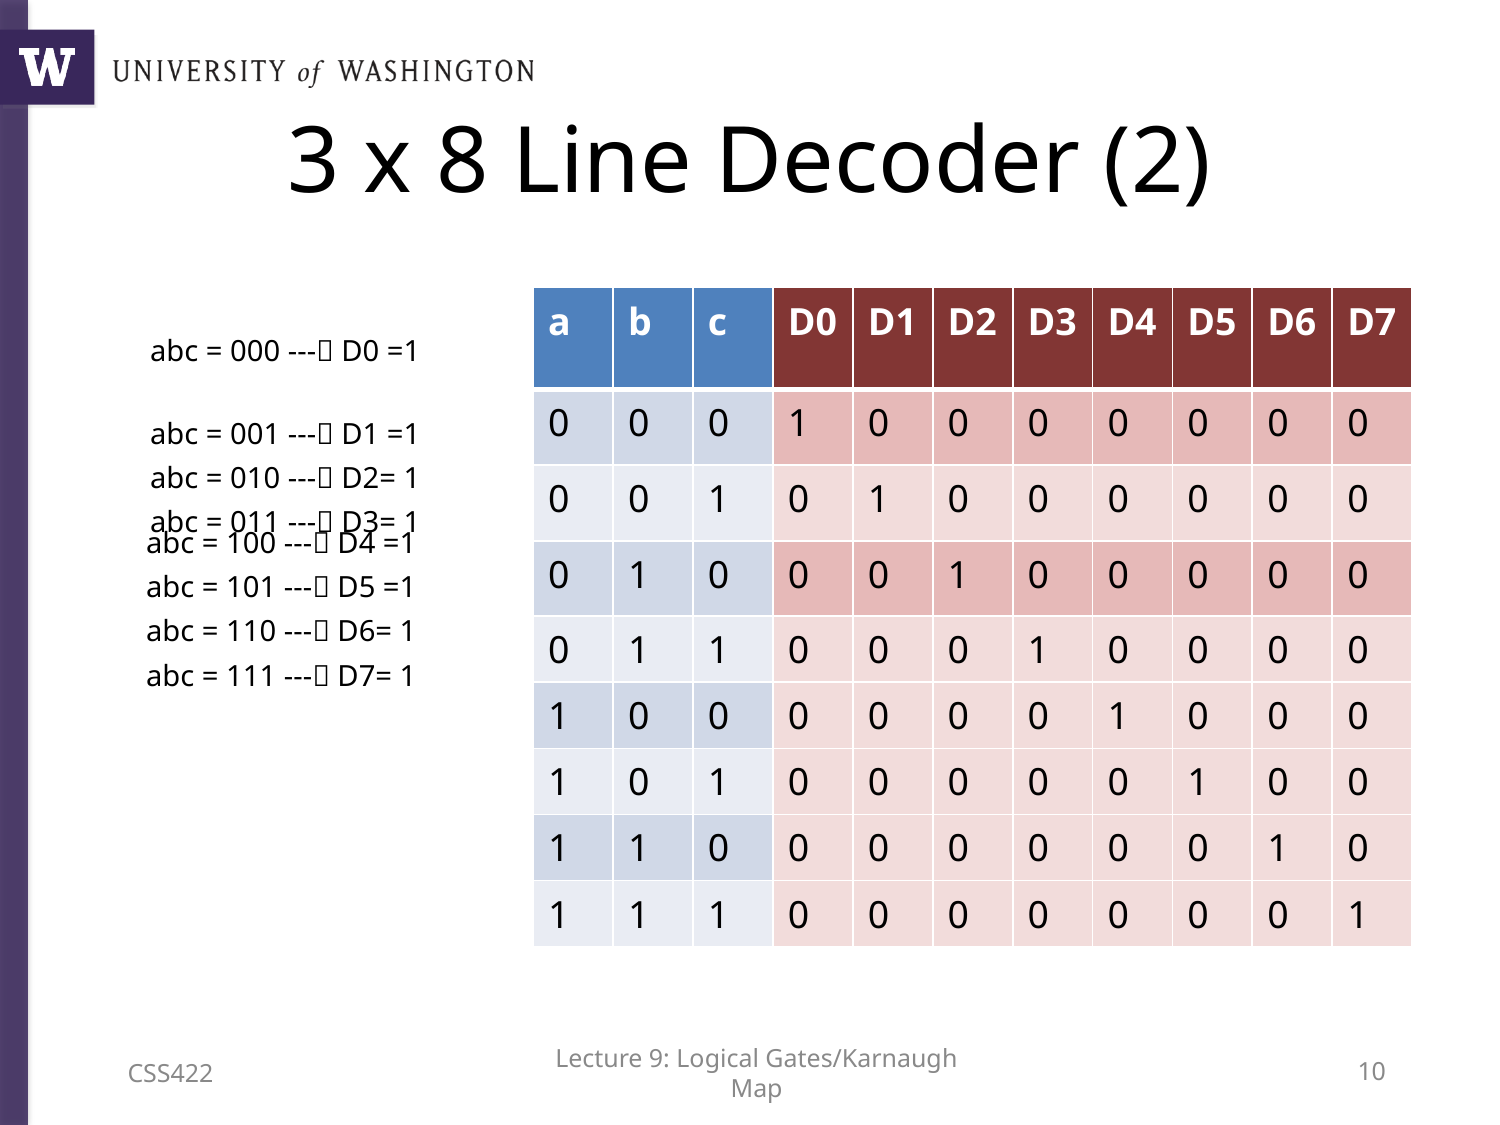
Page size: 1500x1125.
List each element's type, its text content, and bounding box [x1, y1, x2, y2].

table_cell 0 [934, 683, 1012, 748]
table_cell 1 [534, 881, 612, 946]
table_cell 0 [1333, 815, 1411, 880]
table_cell 0 [1093, 617, 1172, 681]
table_cell 0 [1173, 881, 1251, 946]
table_cell 1 [1333, 881, 1411, 946]
table_cell 0 [1173, 542, 1251, 615]
table_cell 0 [1173, 392, 1251, 464]
slide_number 9 [1051, 1042, 1402, 1103]
table_cell 0 [934, 392, 1012, 464]
table_cell 1 [614, 542, 692, 615]
table_header c [694, 288, 772, 387]
table_cell 1 [614, 815, 692, 880]
table_header D0 [774, 288, 852, 387]
table_cell 0 [934, 815, 1012, 880]
slide_number CSS422 [112, 1042, 463, 1103]
table_cell 0 [854, 617, 932, 681]
table_header a [534, 288, 612, 387]
table_cell 0 [534, 466, 612, 540]
table_cell 1 [854, 466, 932, 540]
table_cell 0 [1173, 683, 1251, 748]
table_cell 0 [774, 749, 852, 814]
table_cell 0 [1333, 466, 1411, 540]
table_cell 0 [1014, 466, 1092, 540]
table_cell 0 [934, 881, 1012, 946]
table_cell 0 [934, 466, 1012, 540]
table_cell 1 [934, 542, 1012, 615]
table_cell 0 [614, 683, 692, 748]
table_cell 0 [614, 466, 692, 540]
table_header D5 [1173, 288, 1251, 387]
table_cell 0 [1253, 749, 1331, 814]
table_cell 0 [534, 392, 612, 464]
table_cell 0 [1014, 542, 1092, 615]
table_cell 0 [1253, 466, 1331, 540]
table_cell 0 [934, 749, 1012, 814]
table_cell 0 [1333, 683, 1411, 748]
table_header D2 [934, 288, 1012, 387]
table_header D1 [854, 288, 932, 387]
table_cell 0 [854, 749, 932, 814]
table_cell 0 [774, 881, 852, 946]
table_cell 0 [1014, 815, 1092, 880]
table_cell 0 [1333, 392, 1411, 464]
table_cell 1 [694, 749, 772, 814]
table_cell 0 [534, 617, 612, 681]
table_cell 0 [1253, 881, 1331, 946]
table_cell 0 [694, 683, 772, 748]
table_cell 1 [1253, 815, 1331, 880]
picture [112, 59, 534, 87]
table_cell 0 [774, 815, 852, 880]
table_cell 1 [534, 749, 612, 814]
footer Lecture 9: Logical Gates/Karnaugh Map [519, 1042, 995, 1103]
table_cell 0 [1173, 617, 1251, 681]
table_header D3 [1014, 288, 1092, 387]
table_cell 0 [1333, 617, 1411, 681]
table_cell 0 [774, 542, 852, 615]
table_header b [614, 288, 692, 387]
table_cell 1 [614, 617, 692, 681]
table_cell 0 [1014, 683, 1092, 748]
table_cell 0 [1014, 749, 1092, 814]
table_cell 0 [1093, 542, 1172, 615]
table_cell 0 [694, 542, 772, 615]
text_box abc = 000 --- D0 =1 abc = 001 --- D1 =1 abc = 010 --- D2= 1 abc = 011 --- D3= 1 [0, 321, 534, 546]
table_cell 0 [854, 815, 932, 880]
table_cell 0 [1253, 542, 1331, 615]
table_cell 0 [1093, 466, 1172, 540]
table_header D4 [1093, 288, 1172, 387]
table_cell 0 [1173, 815, 1251, 880]
table_cell 0 [1093, 392, 1172, 464]
table_cell 0 [614, 749, 692, 814]
table_cell 1 [694, 881, 772, 946]
table_cell 0 [934, 617, 1012, 681]
table_cell 0 [614, 392, 692, 464]
table_cell 0 [1253, 392, 1331, 464]
table_cell 0 [694, 815, 772, 880]
table_cell 1 [534, 683, 612, 748]
table_header D7 [1333, 288, 1411, 387]
table_cell 0 [854, 392, 932, 464]
table_cell 0 [774, 683, 852, 748]
table_cell 1 [534, 815, 612, 880]
table_cell 0 [1093, 881, 1172, 946]
table_cell 0 [774, 617, 852, 681]
picture [19, 48, 75, 86]
table_cell 0 [1173, 466, 1251, 540]
table_cell 0 [694, 392, 772, 464]
table_cell 0 [534, 542, 612, 615]
table_cell 1 [1014, 617, 1092, 681]
table_cell 1 [694, 466, 772, 540]
table_cell 0 [774, 466, 852, 540]
table_cell 0 [854, 881, 932, 946]
text_box abc = 100 --- D4 =1 abc = 101 --- D5 =1 abc = 110 --- D6= 1 abc = 111 --- D7= 1 [0, 546, 488, 700]
table_cell 1 [1093, 683, 1172, 748]
table_cell 0 [1093, 749, 1172, 814]
table_cell 0 [1333, 542, 1411, 615]
table_cell 1 [1173, 749, 1251, 814]
table_cell 0 [1253, 683, 1331, 748]
table_cell 0 [1253, 617, 1331, 681]
table_cell 1 [694, 617, 772, 681]
table_cell 0 [1014, 881, 1092, 946]
table_cell 1 [614, 881, 692, 946]
table_cell 0 [854, 542, 932, 615]
table_cell 0 [1333, 749, 1411, 814]
table_cell 0 [854, 683, 932, 748]
table_cell 1 [774, 392, 852, 464]
table_cell 0 [1014, 392, 1092, 464]
title 3 x 8 Line Decoder (2) [75, 87, 1425, 225]
table_header D6 [1253, 288, 1331, 387]
table_cell 0 [1093, 815, 1172, 880]
